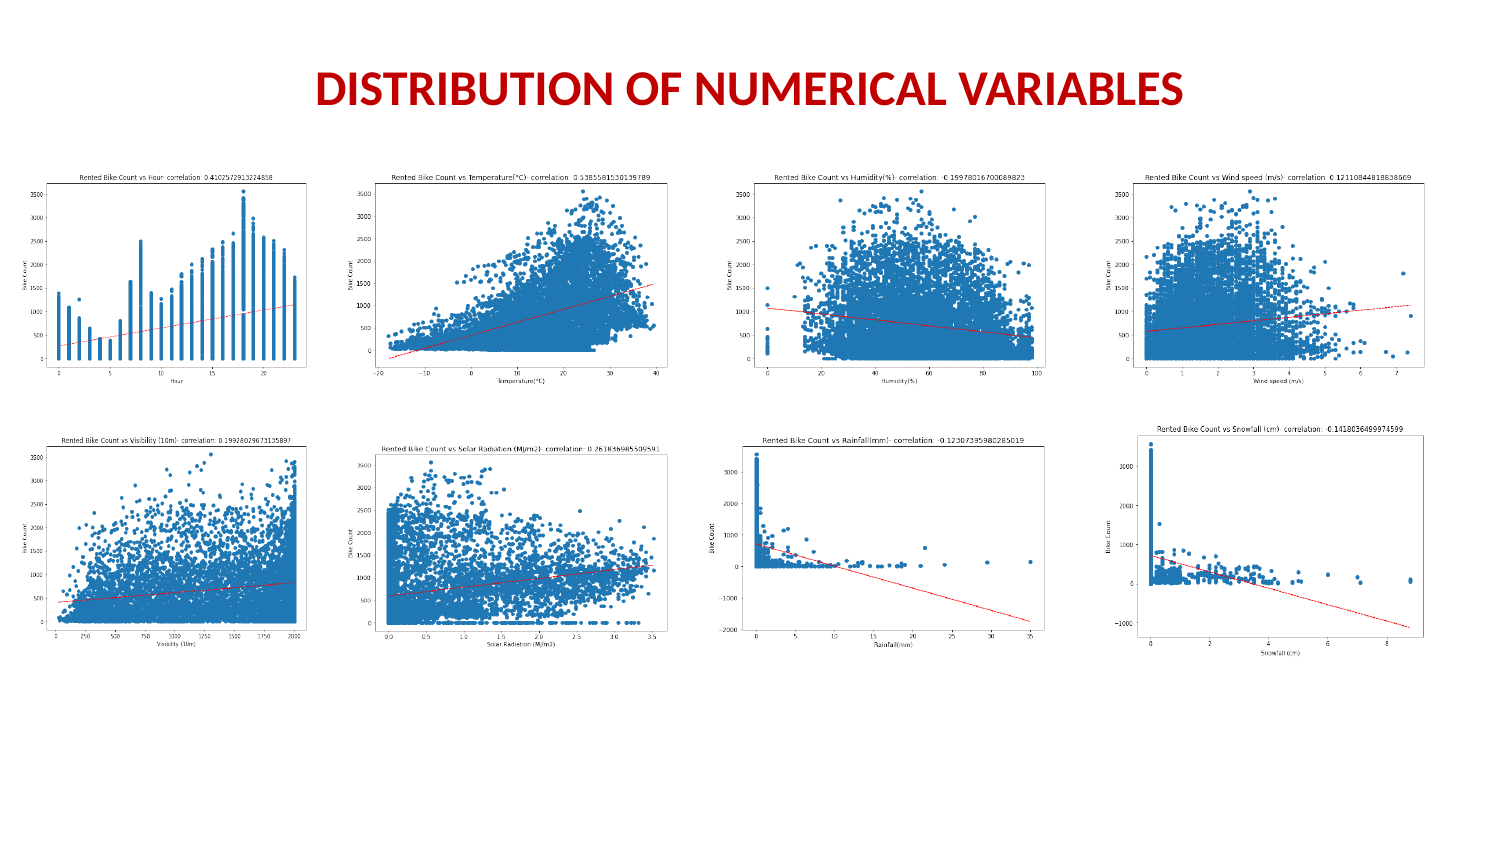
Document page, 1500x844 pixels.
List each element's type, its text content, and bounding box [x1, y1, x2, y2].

picture [344, 442, 670, 651]
picture [344, 170, 670, 388]
picture [1102, 170, 1428, 388]
picture [705, 432, 1049, 651]
picture [723, 170, 1049, 388]
picture [1102, 421, 1428, 661]
picture [19, 170, 309, 388]
text_box DISTRIBUTION OF NUMERICAL VARIABLES [230, 55, 1269, 116]
picture [19, 432, 309, 651]
